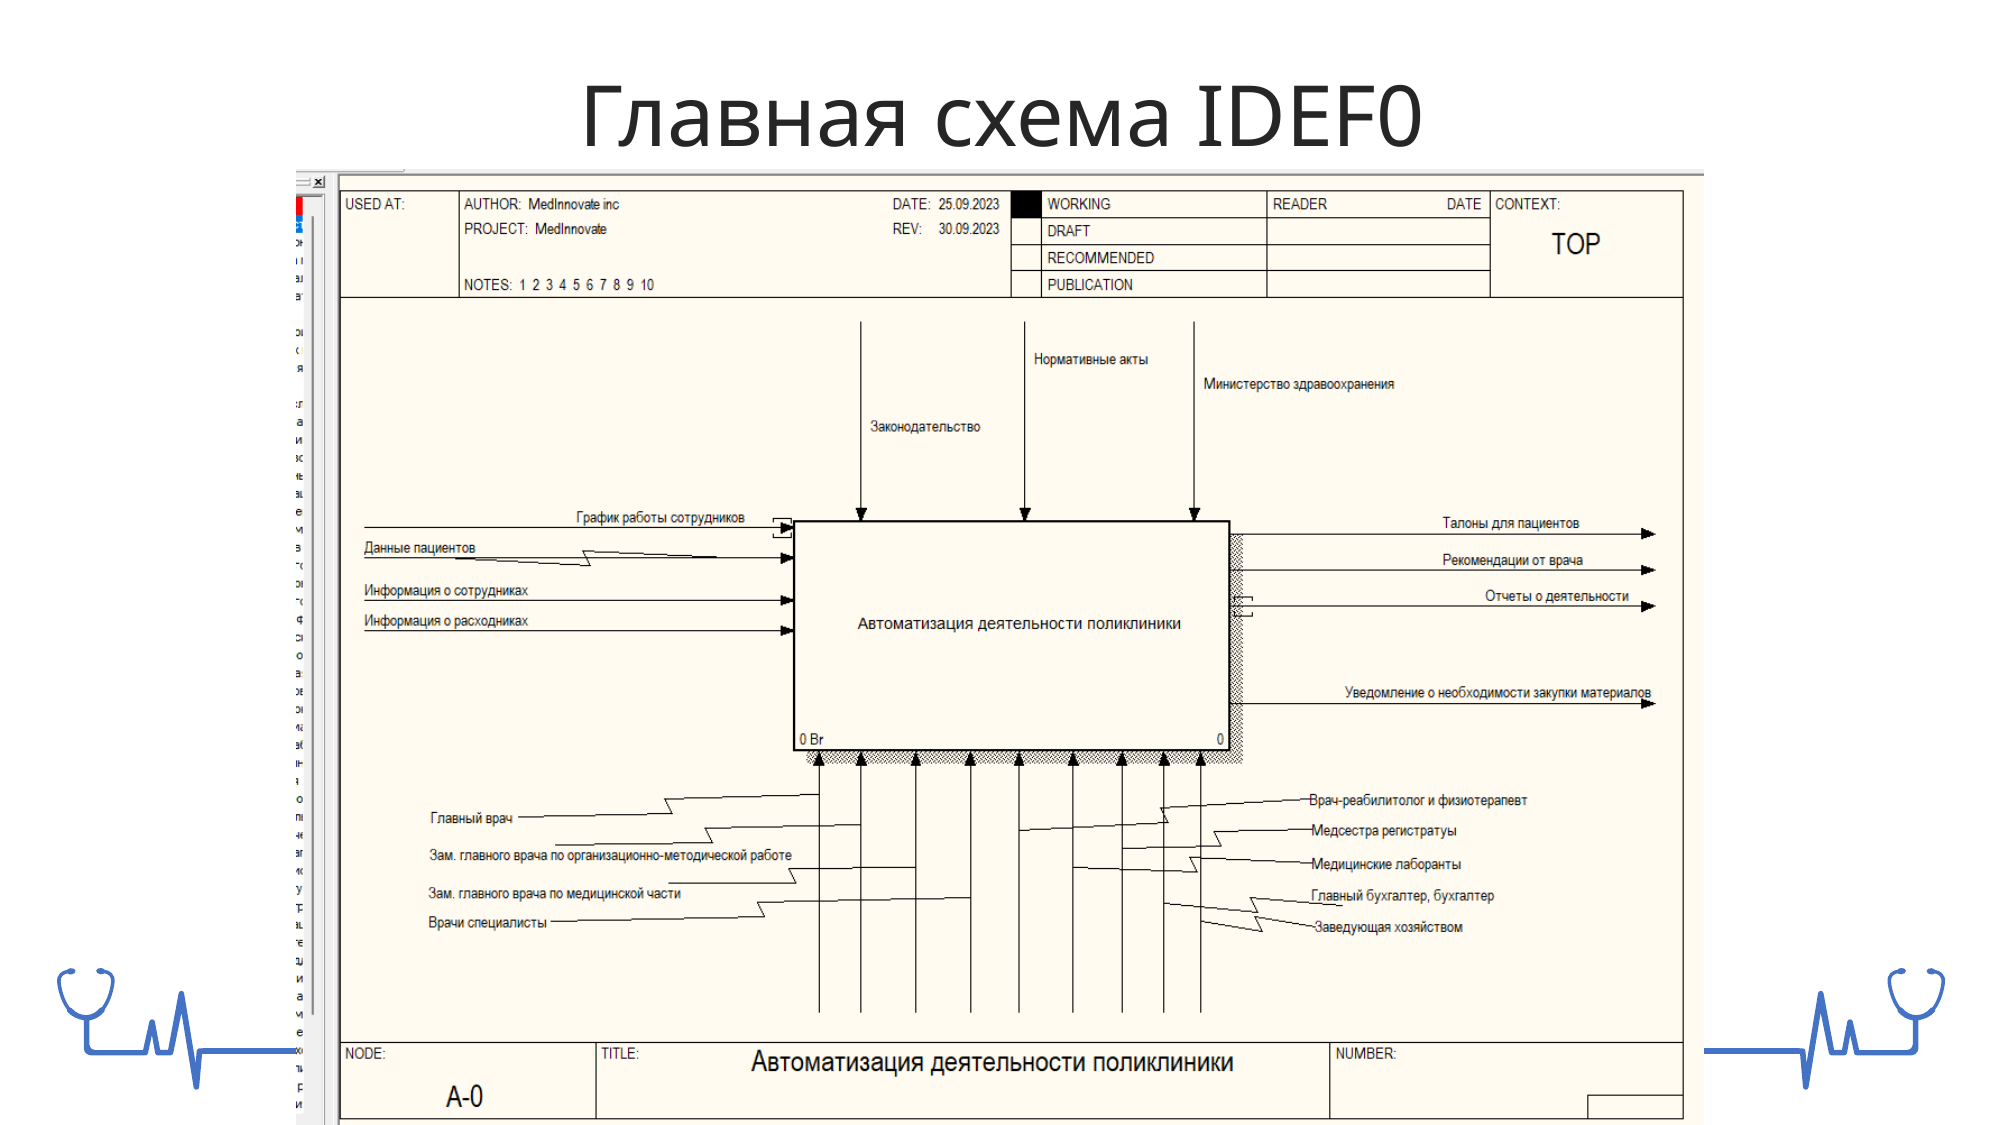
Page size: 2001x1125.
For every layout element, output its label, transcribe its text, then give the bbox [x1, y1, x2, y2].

picture [296, 169, 1704, 1125]
list Главная схема IDEF0 [53, 55, 1952, 175]
